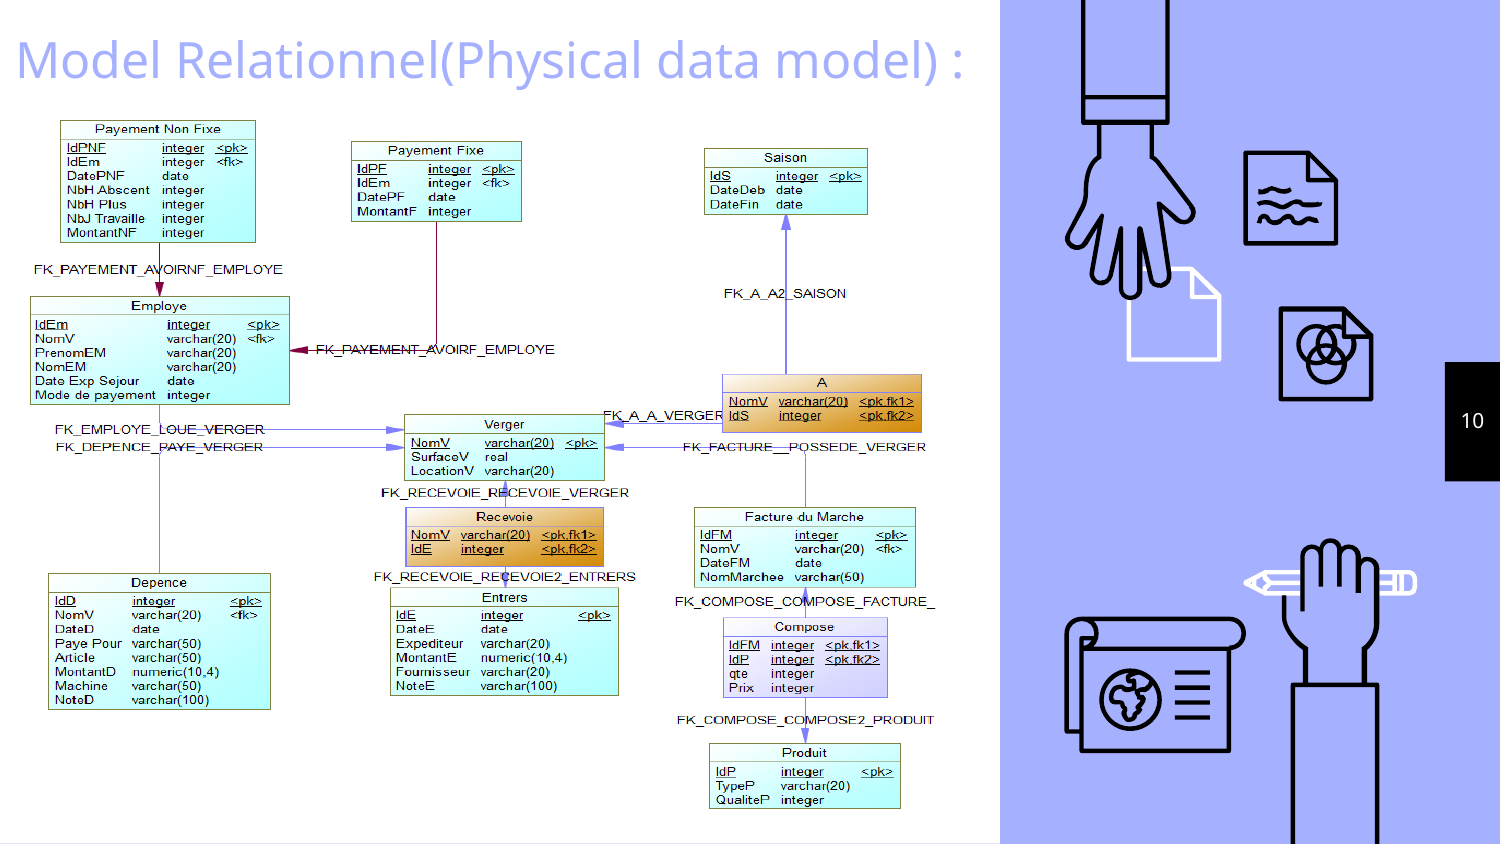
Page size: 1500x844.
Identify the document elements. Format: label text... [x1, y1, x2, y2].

slide_number 10 [1444, 362, 1500, 482]
title Model Relationnel(Physical data model) : [0, 13, 1053, 104]
picture [14, 116, 977, 815]
